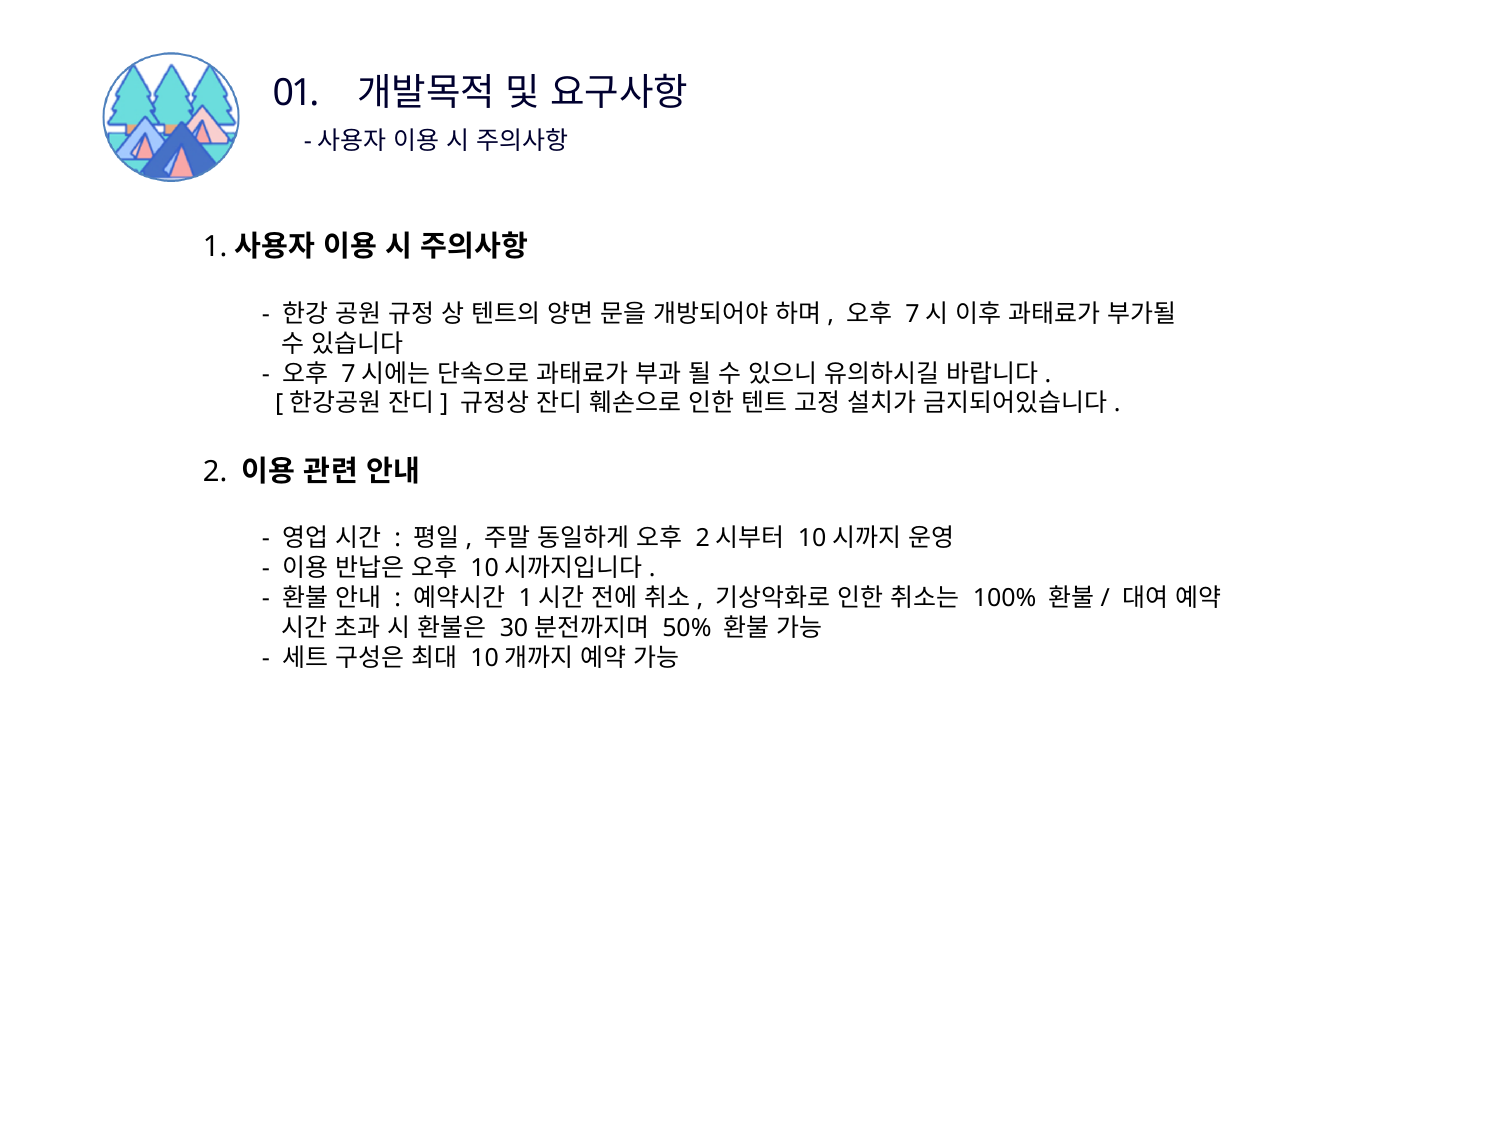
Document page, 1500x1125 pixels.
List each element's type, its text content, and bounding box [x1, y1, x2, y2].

text_box 01. [259, 60, 335, 121]
picture [88, 42, 255, 193]
text_box 1.사용자 이용 시 주의사항 - 한강 공원 규정 상 텐트의 양면 문을 개방되어야 하며, 오후 7시 이후 과태료가 부가될 수 있습니다 - 오후 7시에는 단속으로 과태료가 부과 될 수 있으니 유의하시길 바랍니다. [한강공원 잔디] 규정상 잔디 훼손으로 인한 텐트 고정 설치가 금지되어있습니다. 2. 이용 관련 안내 - 영업 시간 : 평일, 주말 동일하게 오후 2시부터 10시까지 운영 - 이용 반납은 오후 10시까지입니다. - 환불 안내 : 예약시간 1시간 전에 취소, 기상악화로 인한 취소는 100% 환불/ 대여 예약 시간 초과 시 환불은 30분전까지며 50% 환불 가능 - 세트 구성은 최대 10개까지 예약 가능 [188, 219, 1382, 709]
text_box -사용자 이용 시 주의사항 [288, 117, 584, 162]
text_box 개발목적 및 요구사항 [342, 60, 704, 121]
